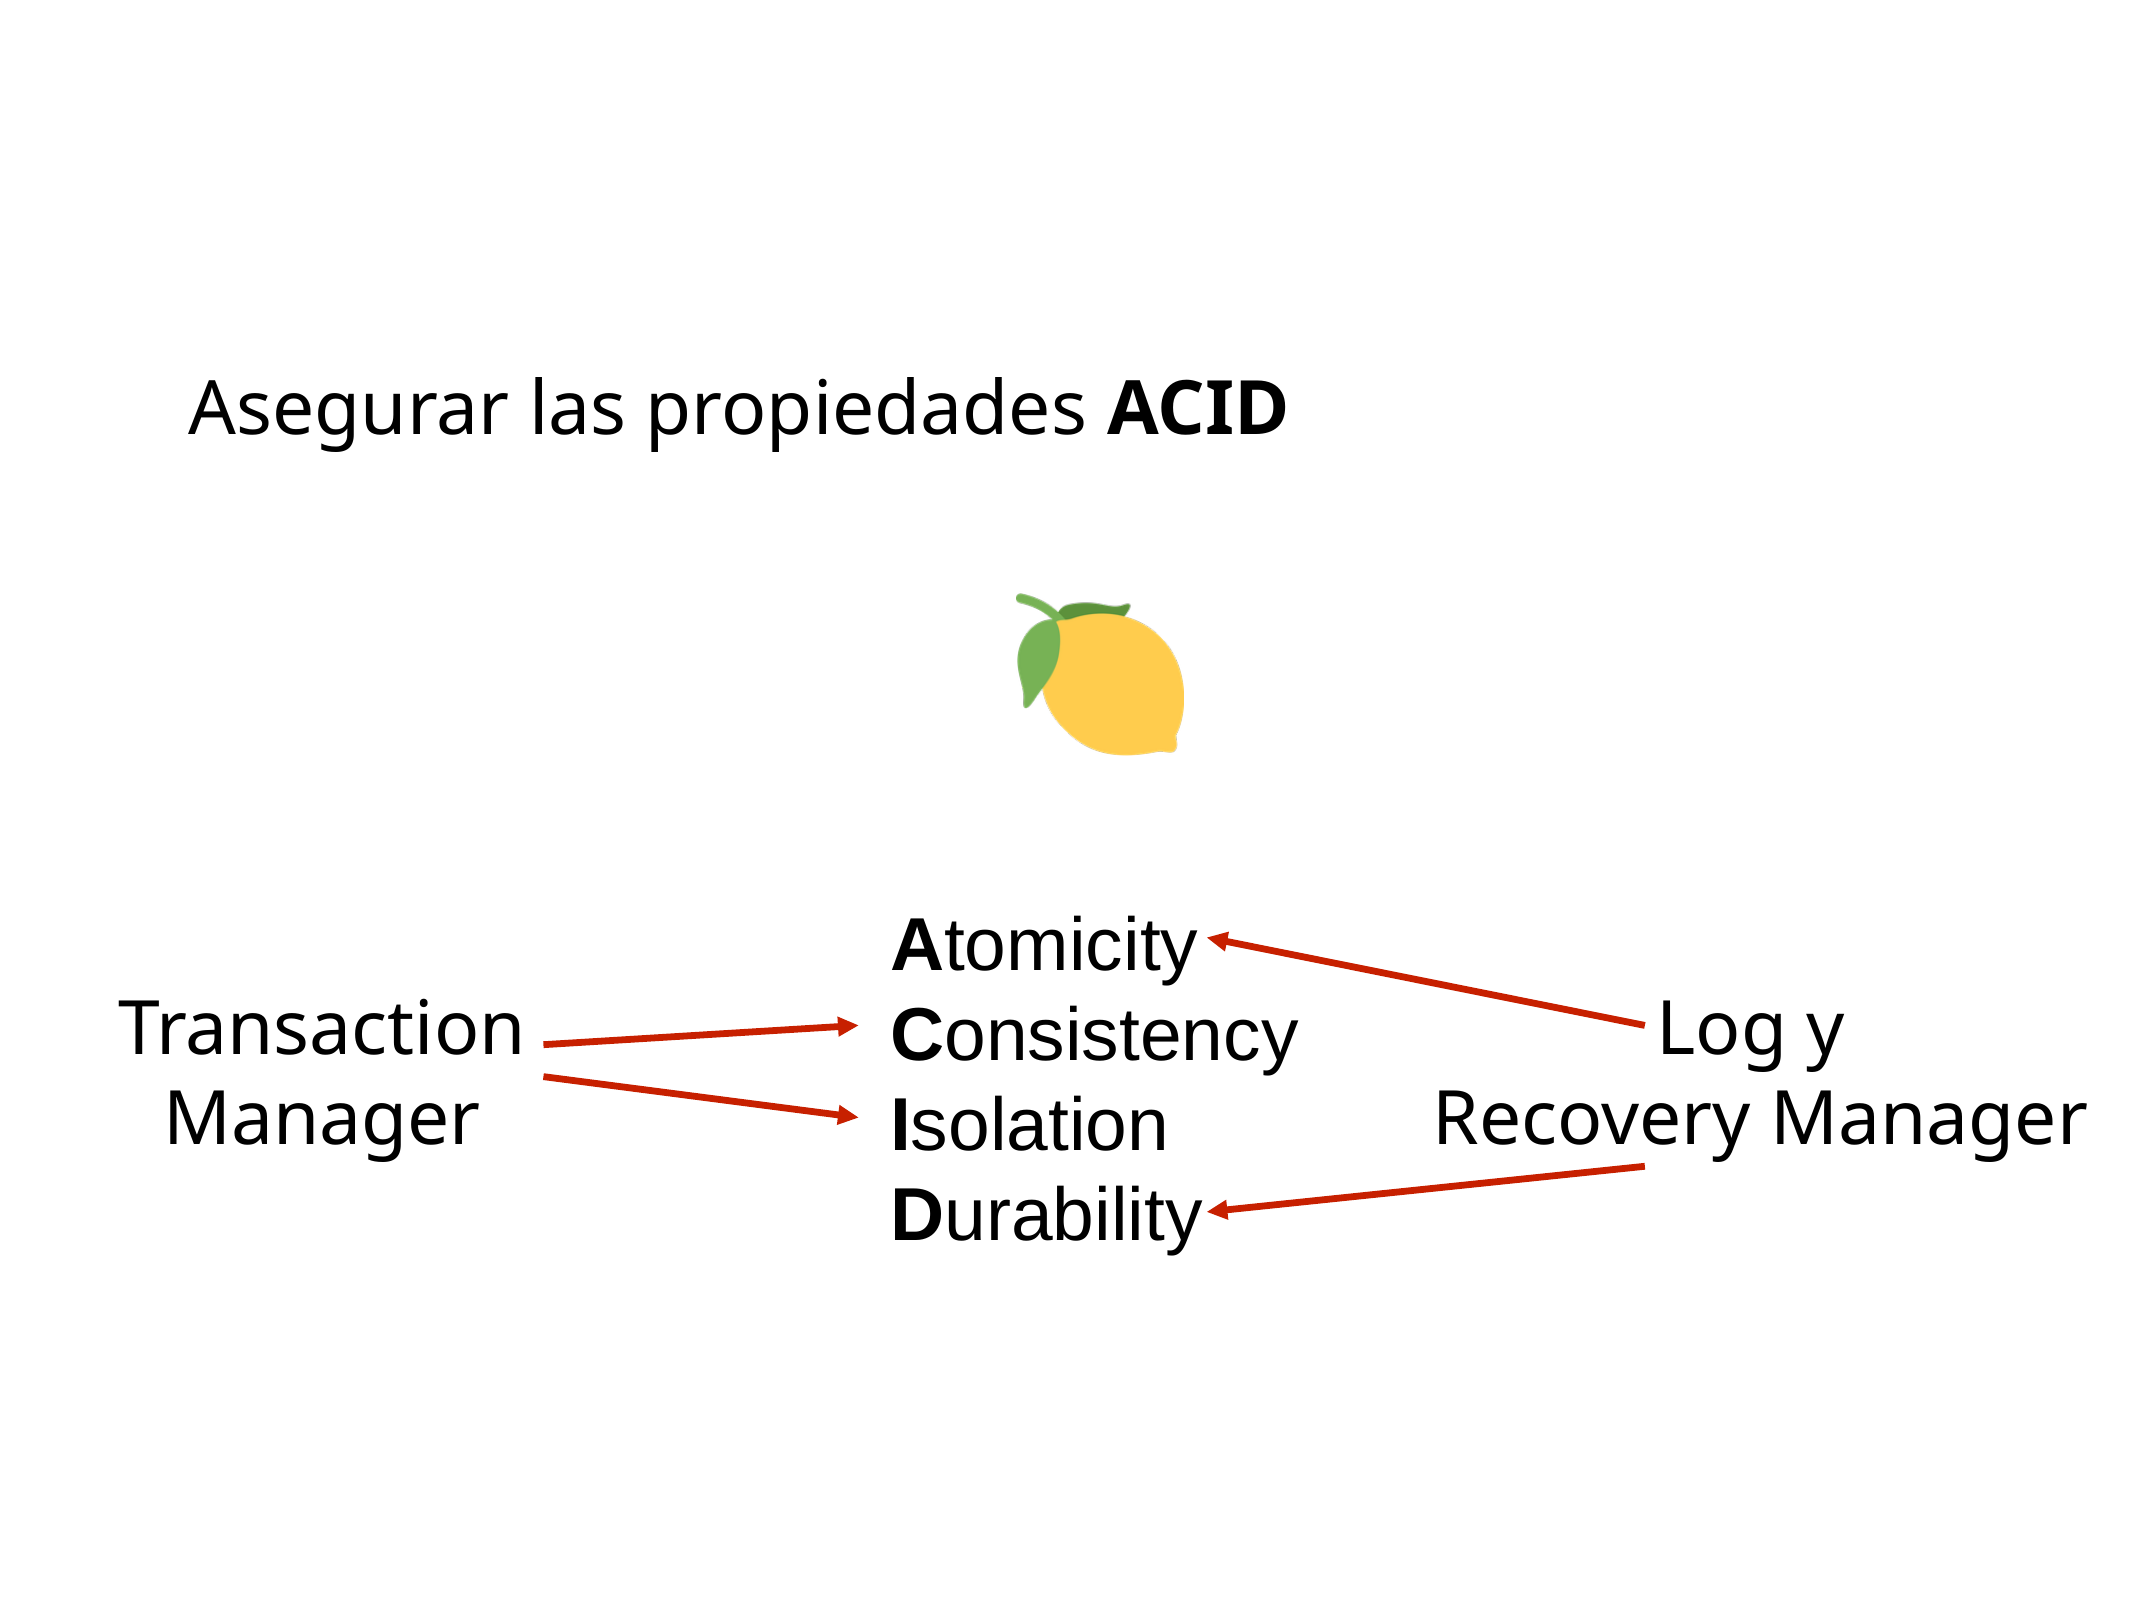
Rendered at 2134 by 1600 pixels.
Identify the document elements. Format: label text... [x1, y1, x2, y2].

text_box Log y Recovery Manager [1420, 971, 2100, 1168]
picture [1016, 588, 1184, 756]
text_box Atomicity Consistency Isolation Durability [881, 886, 1398, 1264]
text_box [543, 1076, 859, 1118]
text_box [1206, 1166, 1646, 1213]
text_box Transaction Manager [33, 971, 611, 1168]
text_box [543, 1025, 859, 1045]
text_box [1206, 937, 1646, 1026]
text_box Asegurar las propiedades ACID [180, 351, 2020, 458]
